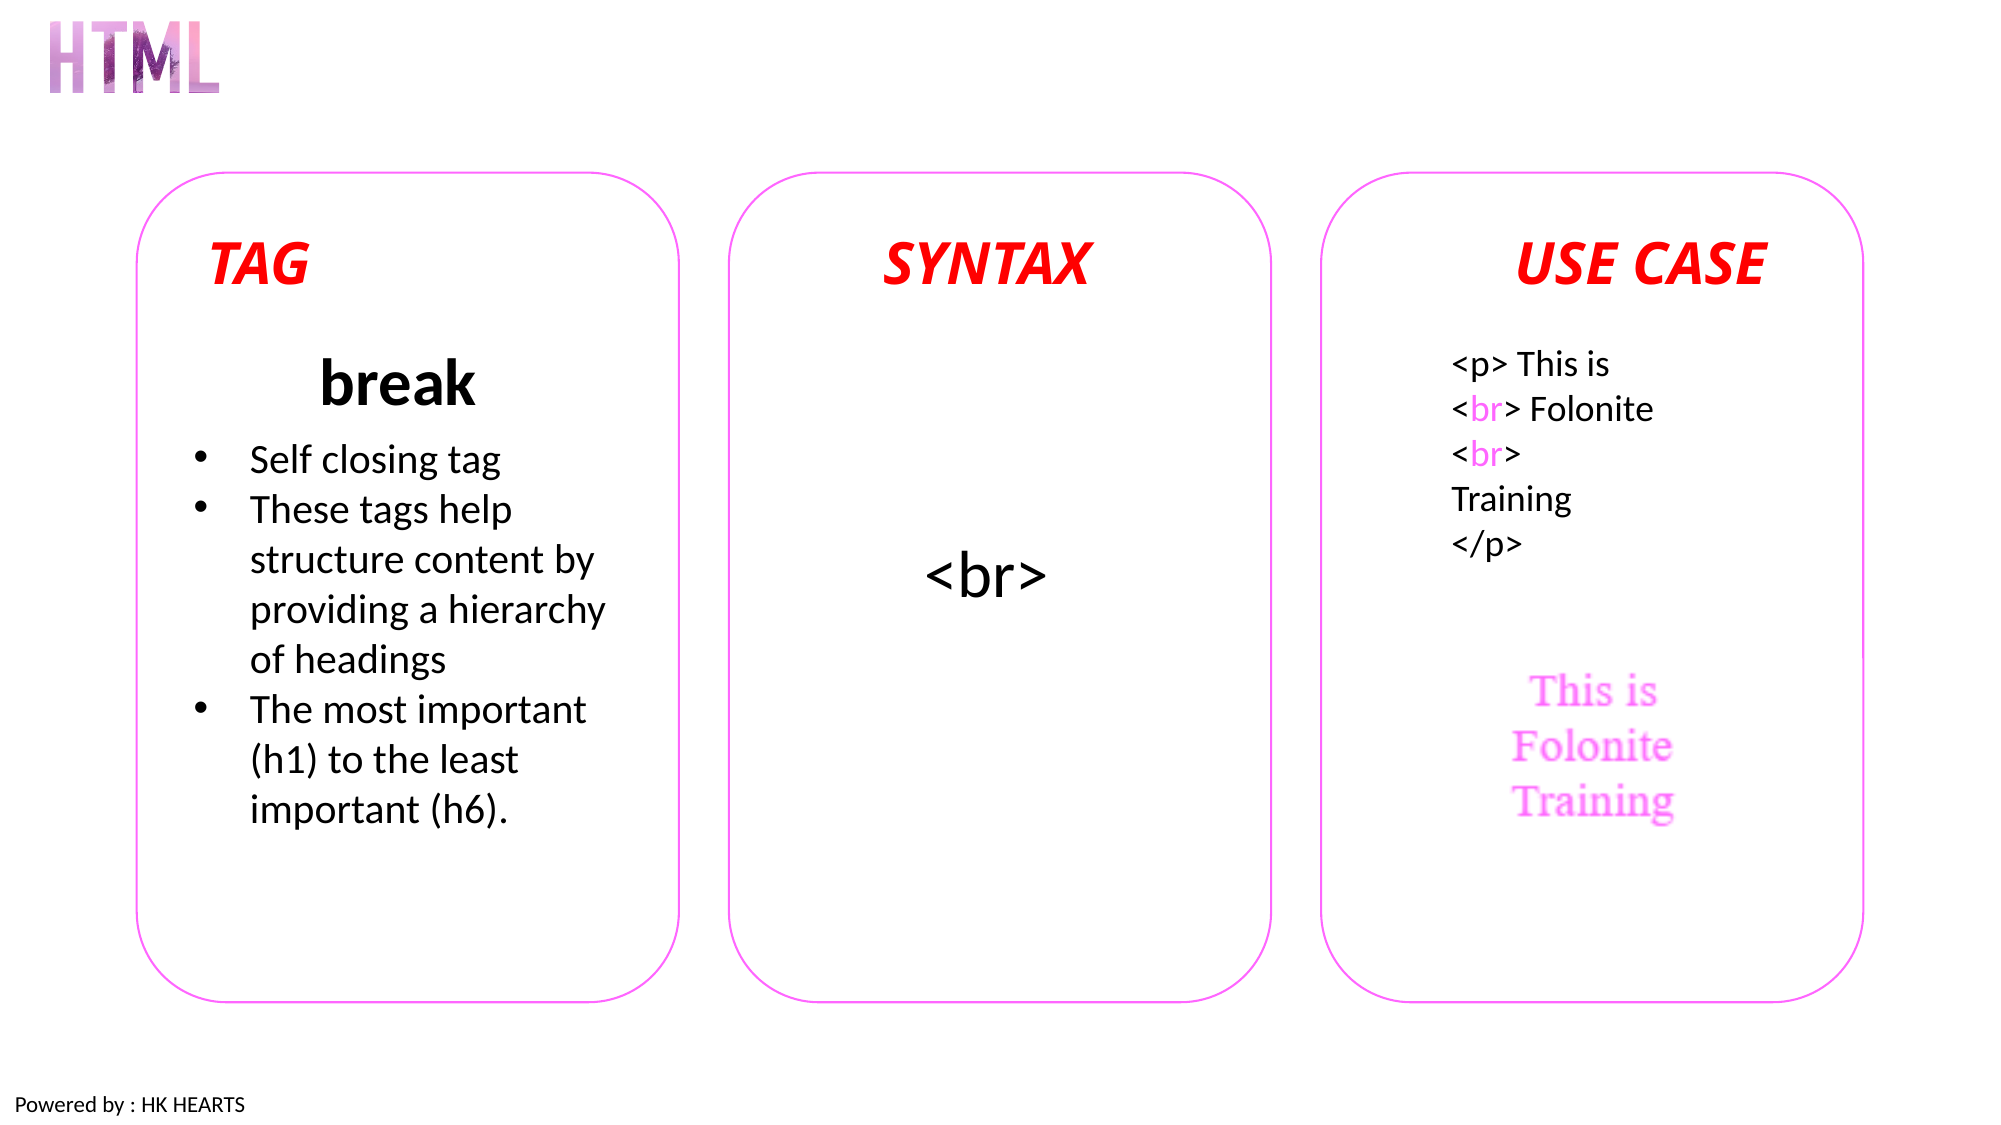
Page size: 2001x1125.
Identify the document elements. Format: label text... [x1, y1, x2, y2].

text_box Powered by : HK HEARTS [0, 1082, 439, 1125]
picture [49, 21, 220, 93]
picture [1415, 624, 1782, 923]
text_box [136, 172, 1864, 1003]
